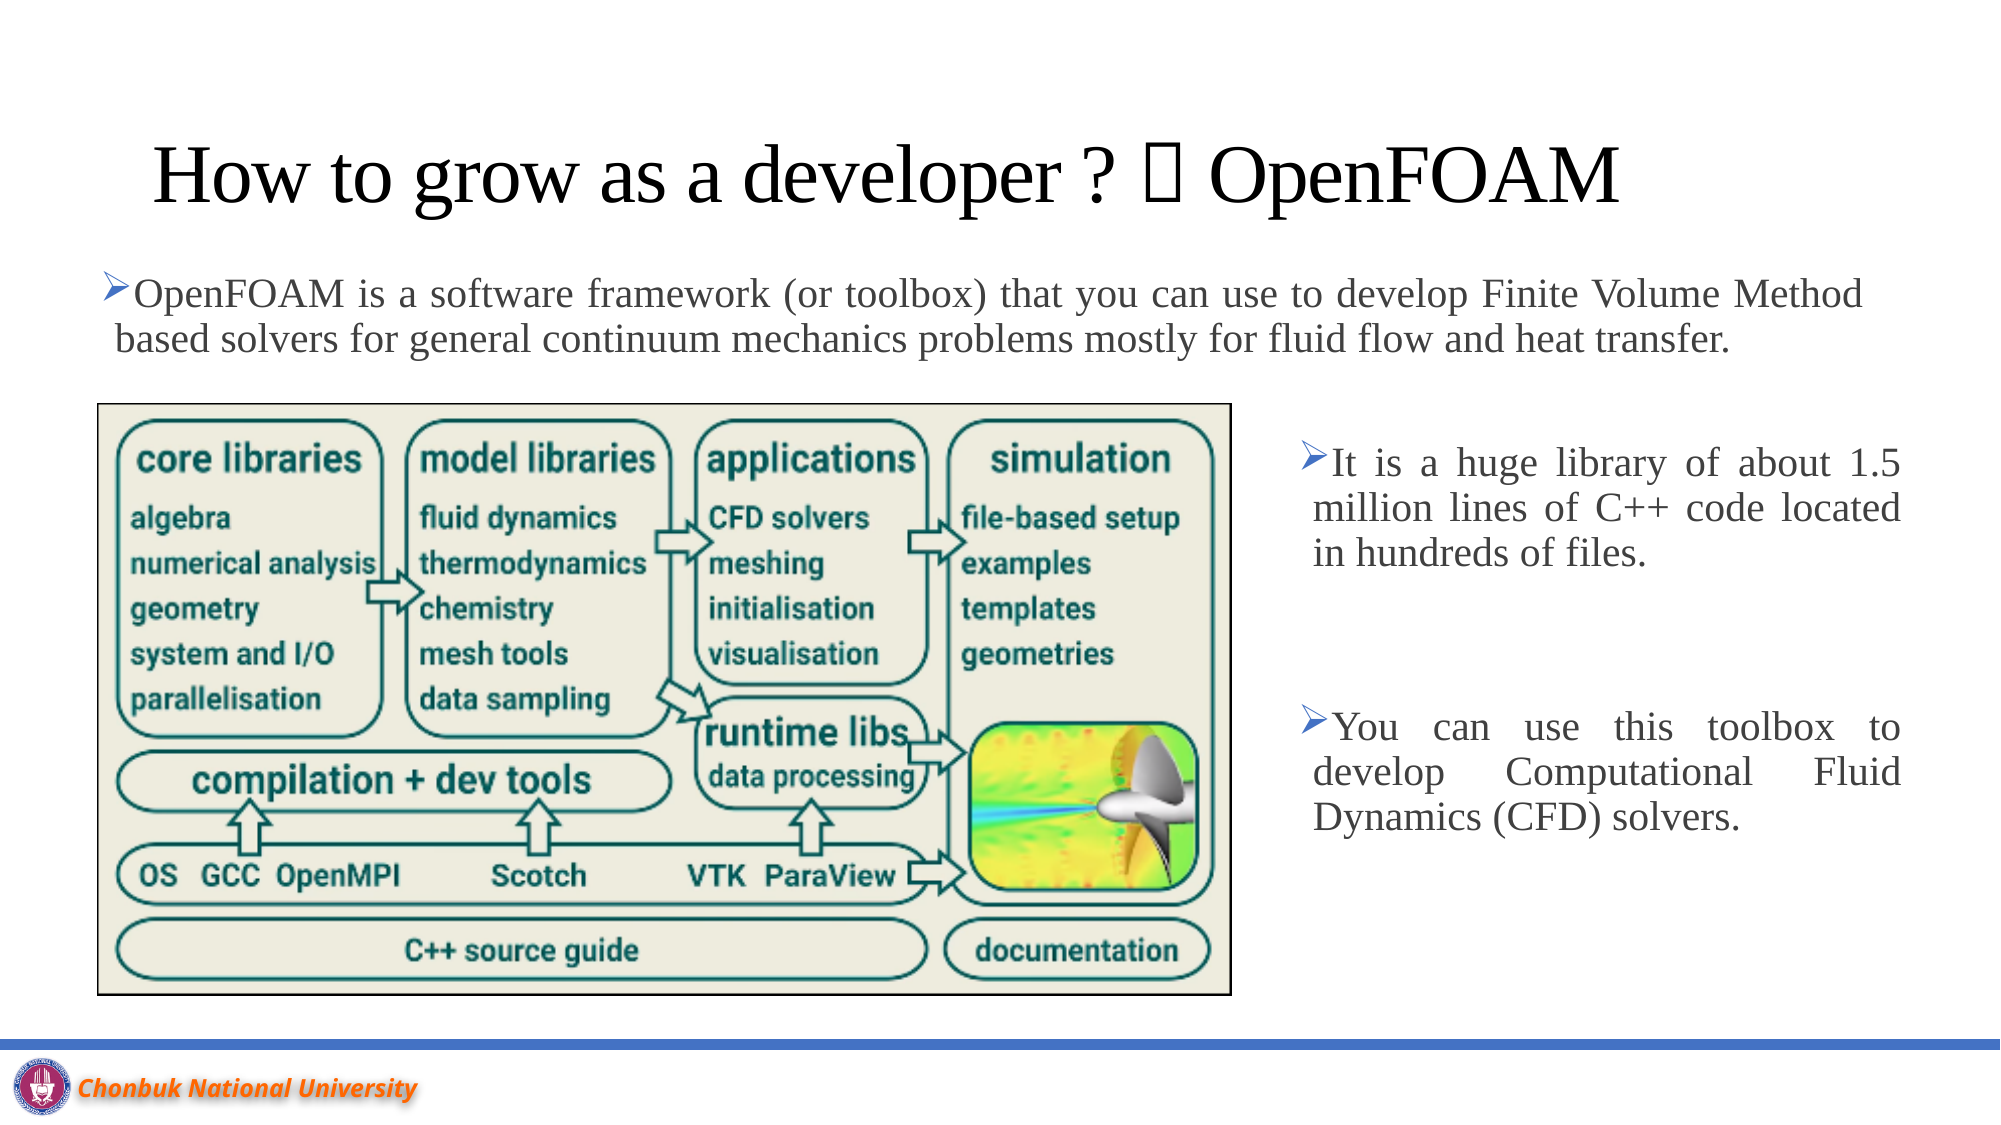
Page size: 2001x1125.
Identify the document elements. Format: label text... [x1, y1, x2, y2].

text_box OpenFOAM is a software framework (or toolbox) that you can use to develop Finite Volume Method based solvers for general continuum mechanics problems mostly for fluid flow and heat transfer. [100, 264, 1865, 343]
text_box How to grow as a developer ?  OpenFOAM [137, 59, 1902, 228]
text_box It is a huge library of about 1.5 million lines of C++ code located in hundreds of files. You can use this toolbox to develop Computational Fluid Dynamics (CFD) solvers. [1298, 433, 1902, 966]
picture [9, 1054, 74, 1119]
picture [97, 403, 1232, 996]
